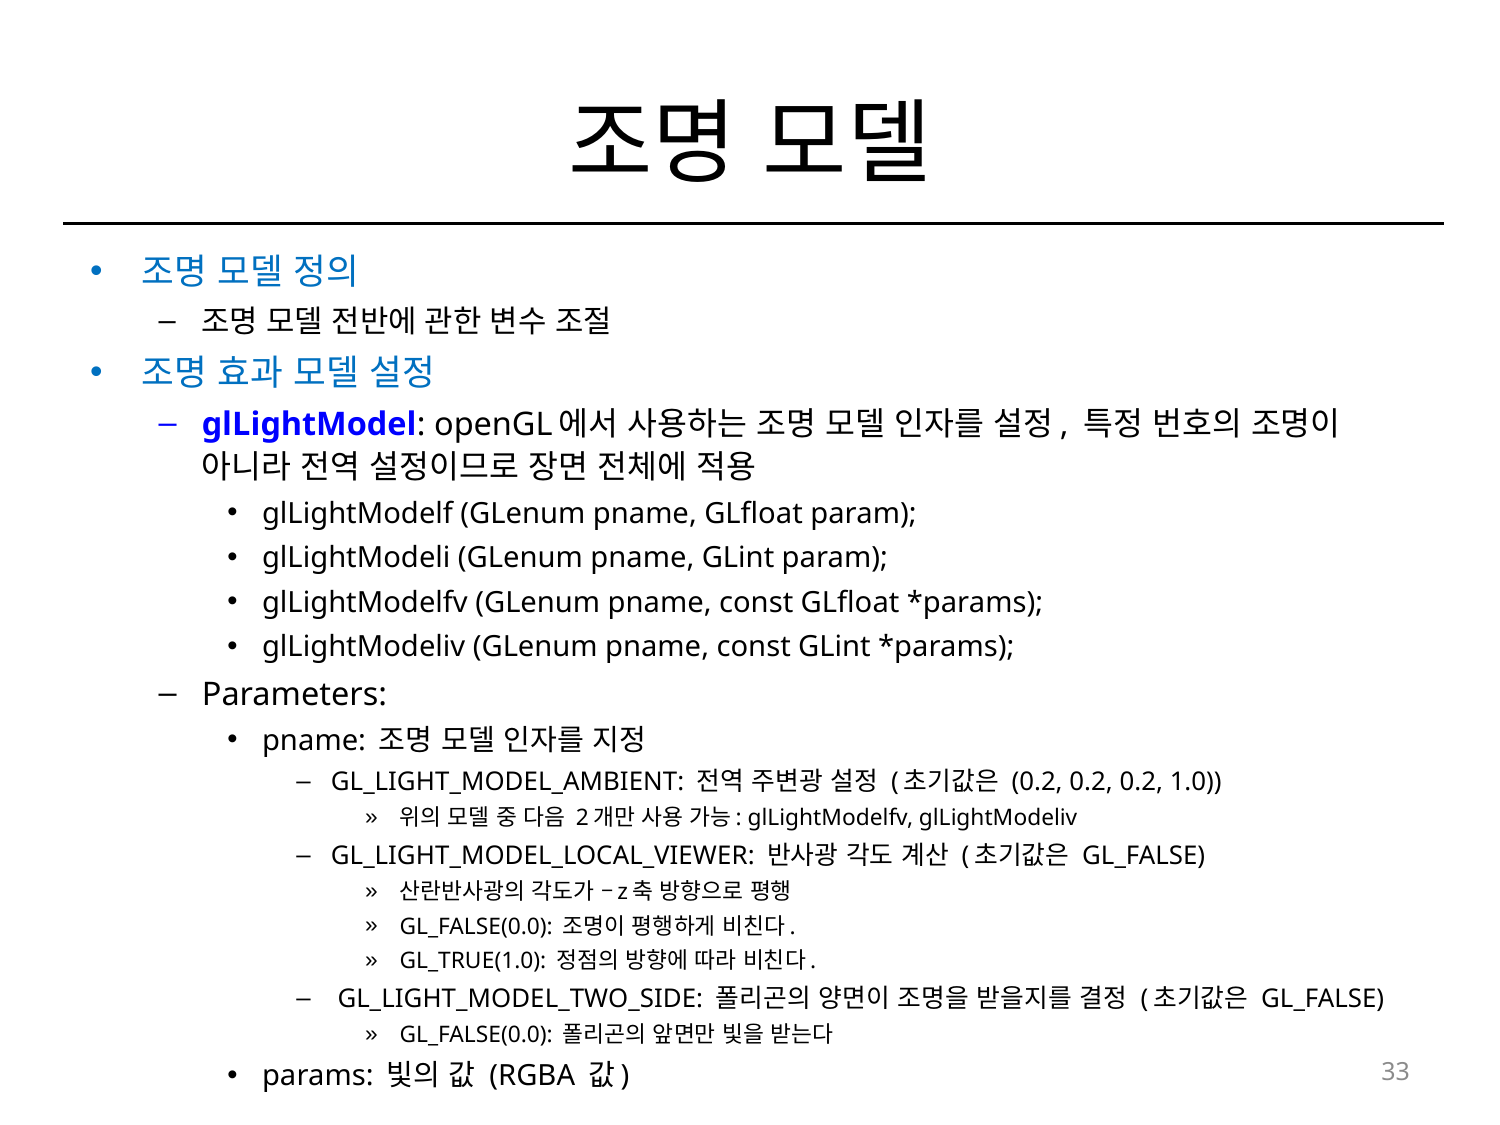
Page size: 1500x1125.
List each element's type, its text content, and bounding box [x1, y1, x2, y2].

list 조명 모델 정의 조명 모델 전반에 관한 변수 조절 조명 효과 모델 설정 glLightModel: openGL에서 사용하는 조명 모델 인자를 설정, 특정 번호의 조명이 아니라 전역 설정이므로 장면 전체에 적용 glLightModelf (GLenum pname, GLfloat param); glLightModeli (GLenum pname, GLint param); glLightModelfv (GLenum pname, const GLfloat *params); glLightModeliv (GLenum pname, const GLint *params); Parameters: pname: 조명 모델 인자를 지정 GL_LIGHT_MODEL_AMBIENT: 전역 주변광 설정 (초기값은 (0.2, 0.2, 0.2, 1.0)) 위의 모델 중 다음 2개만 사용 가능: glLightModelfv, glLightModeliv GL_LIGHT_MODEL_LOCAL_VIEWER: 반사광 각도 계산 (초기값은 GL_FALSE) 산란반사광의 각도가 –z축 방향으로 평행 GL_FALSE(0.0): 조명이 평행하게 비친다. GL_TRUE(1.0): 정점의 방향에 따라 비친다. GL_LIGHT_MODEL_TWO_SIDE: 폴리곤의 양면이 조명을 받을지를 결정 (초기값은 GL_FALSE) GL_FALSE(0.0): 폴리곤의 앞면만 빛을 받는다 params: 빛의 값 (RGBA 값) [75, 237, 1425, 1108]
title 조명 모델 [75, 45, 1425, 233]
slide_number 33 [1074, 1042, 1425, 1103]
